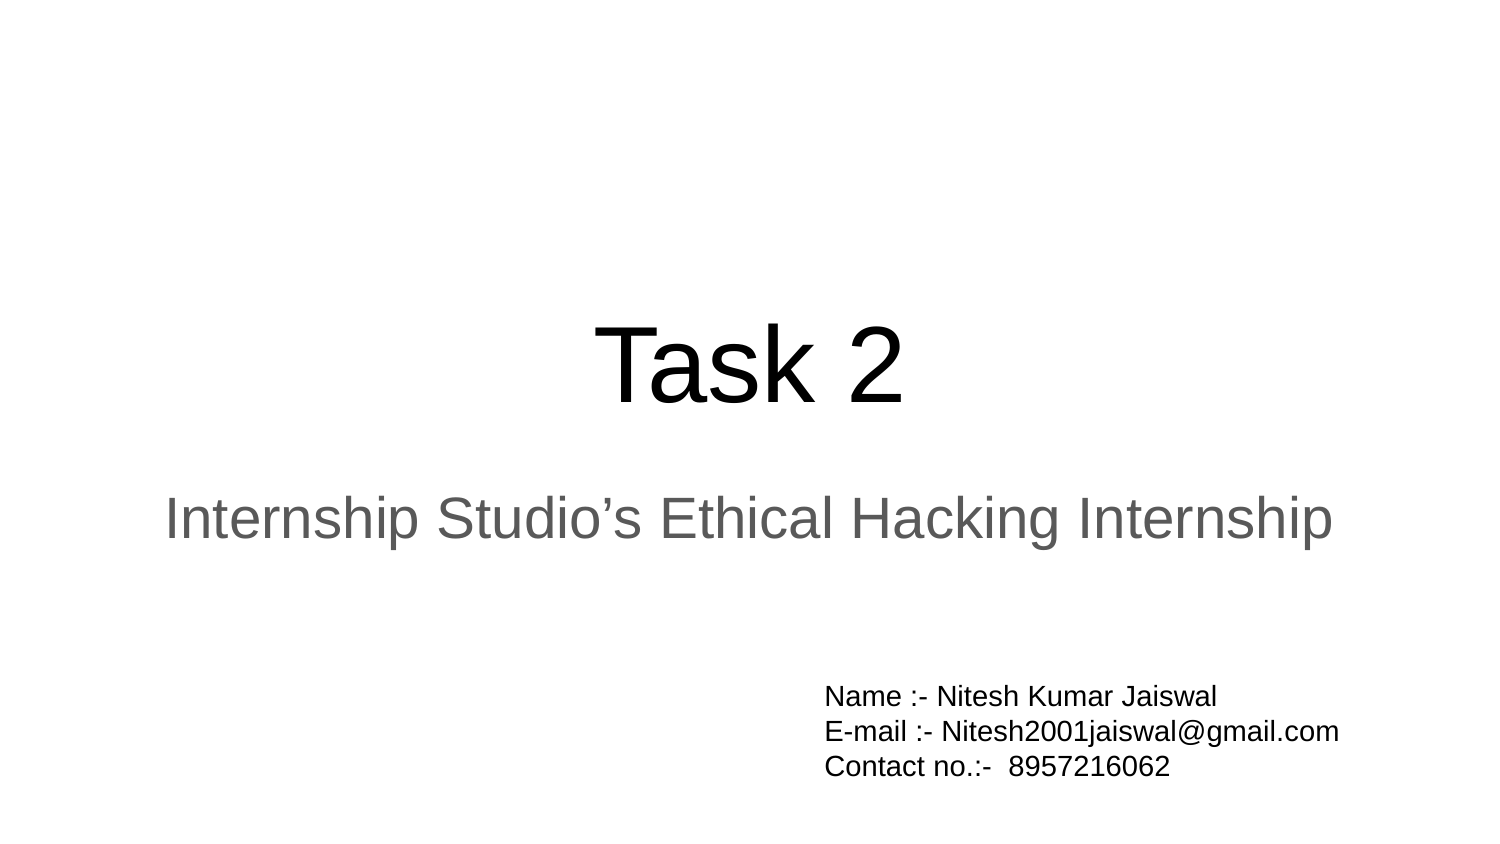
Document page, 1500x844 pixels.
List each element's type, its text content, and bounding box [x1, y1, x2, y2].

subtitle Internship Studio’s Ethical Hacking Internship [51, 464, 1449, 595]
title Task 2 [51, 102, 1449, 440]
text_box Name :- Nitesh Kumar Jaiswal E-mail :- Nitesh2001jaiswal@gmail.com Contact no.:- 8957216062 [809, 662, 1421, 798]
